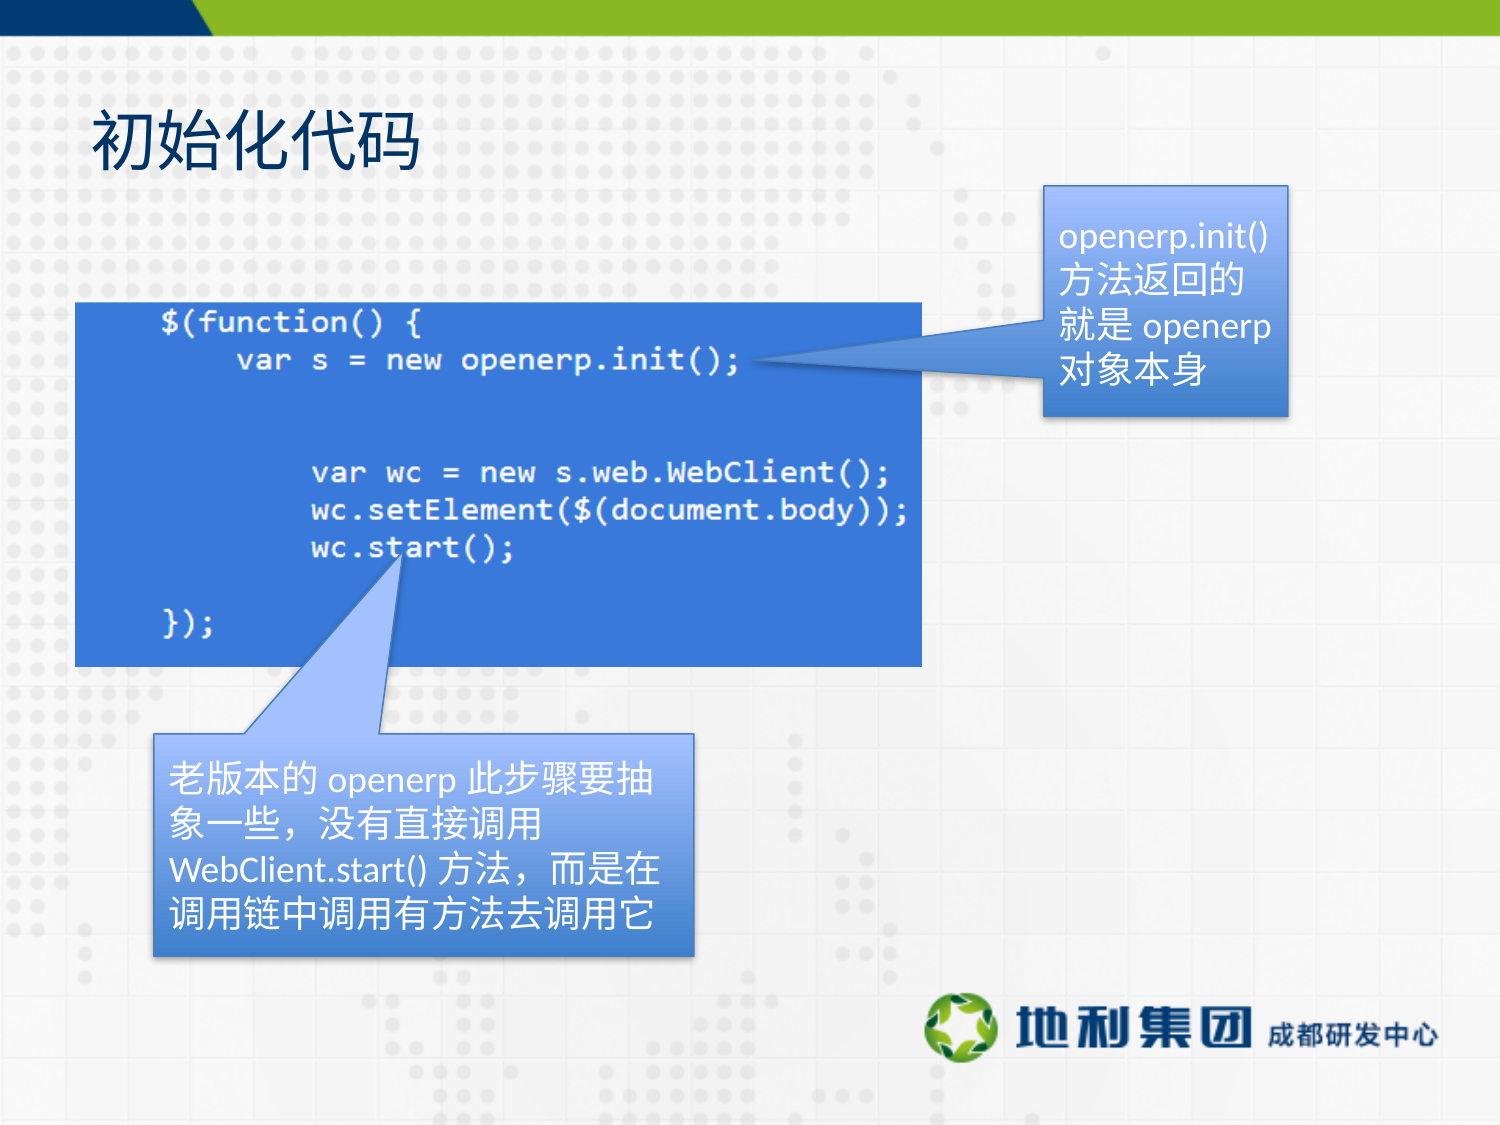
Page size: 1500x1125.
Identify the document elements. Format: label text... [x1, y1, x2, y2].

picture [0, 0, 1500, 1125]
text_box openerp.init()方法返回的就是openerp对象本身 [926, 185, 1289, 418]
title 初始化代码 [75, 45, 1425, 233]
text_box 老版本的openerp此步骤要抽象一些，没有直接调用WebClient.start()方法，而是在调用链中调用有方法去调用它 [153, 674, 695, 958]
